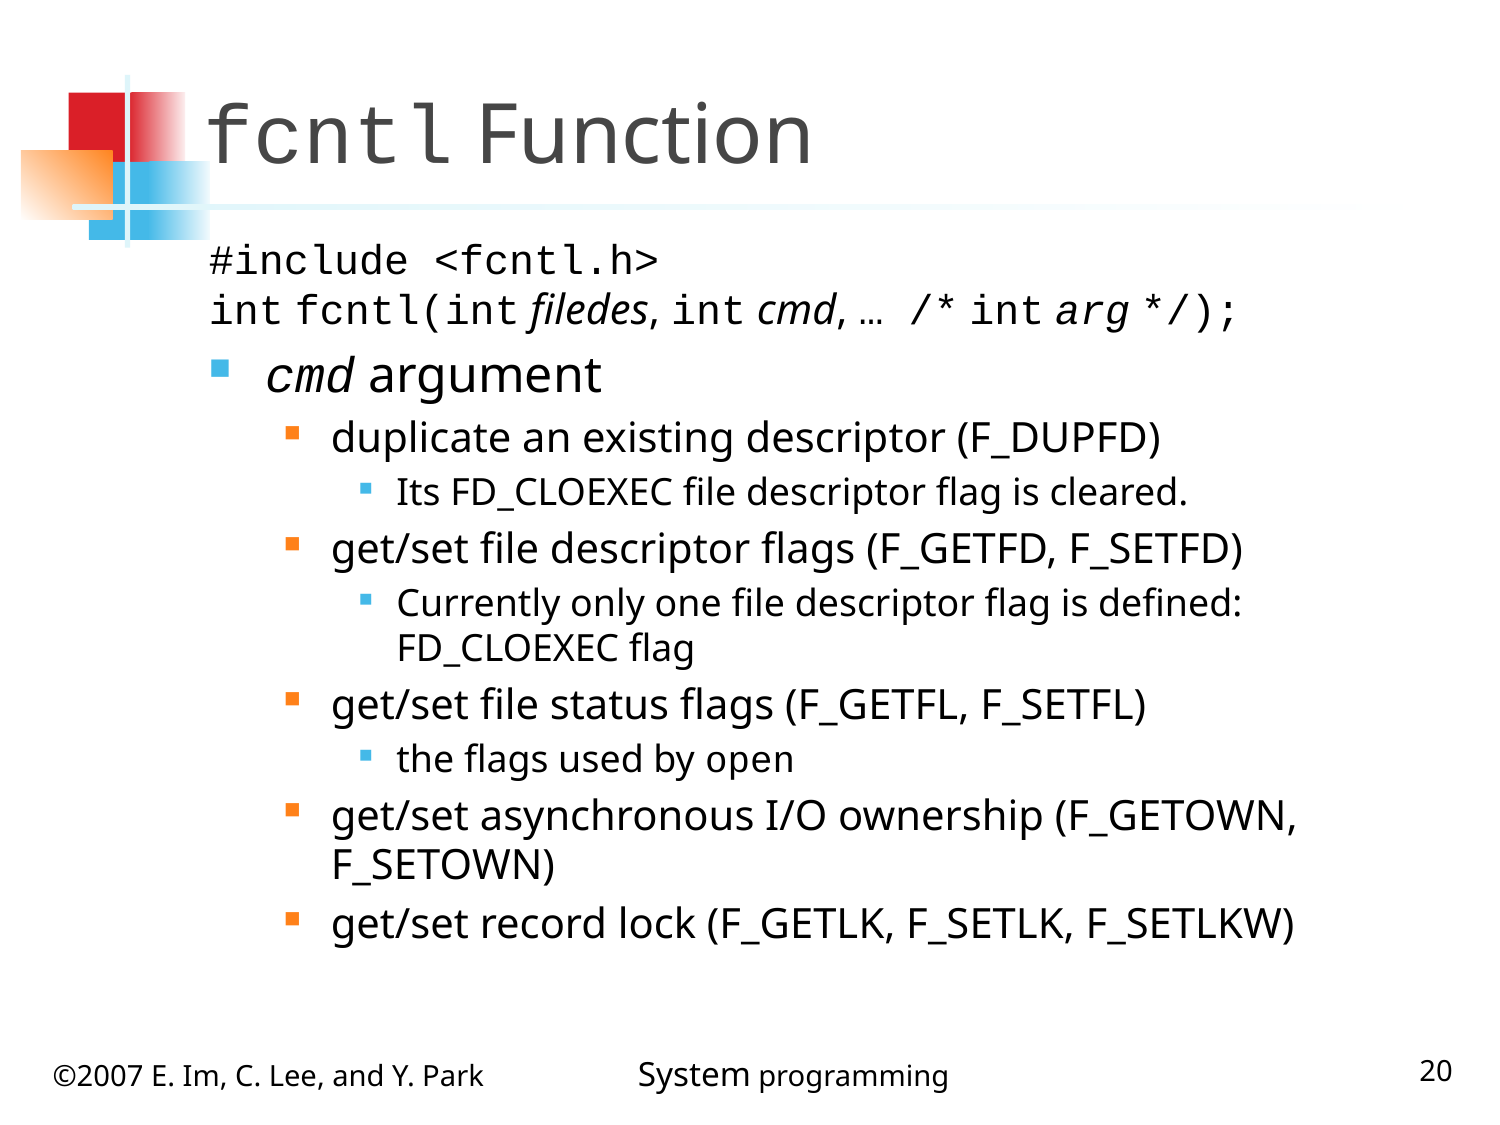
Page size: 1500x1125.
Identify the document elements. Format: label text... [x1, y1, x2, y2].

title fcntl Function [188, 34, 1468, 188]
footer ©2007 E. Im, C. Lee, and Y. Park [37, 1024, 505, 1101]
slide_number 20 [1154, 1023, 1468, 1100]
list #include <fcntl.h> int fcntl(int filedes, int cmd, … /* int arg */); cmd argument duplicate an existing descriptor (F_DUPFD) Its FD_CLOEXEC file descriptor flag is cleared. get/set file descriptor flags (F_GETFD, F_SETFD) Currently only one file descriptor flag is defined: FD_CLOEXEC flag get/set file status flags (F_GETFL, F_SETFL) the flags used by open get/set asynchronous I/O ownership (F_GETOWN, F_SETOWN) get/set record lock (F_GETLK, F_SETLK, F_SETLKW) [193, 224, 1470, 1007]
